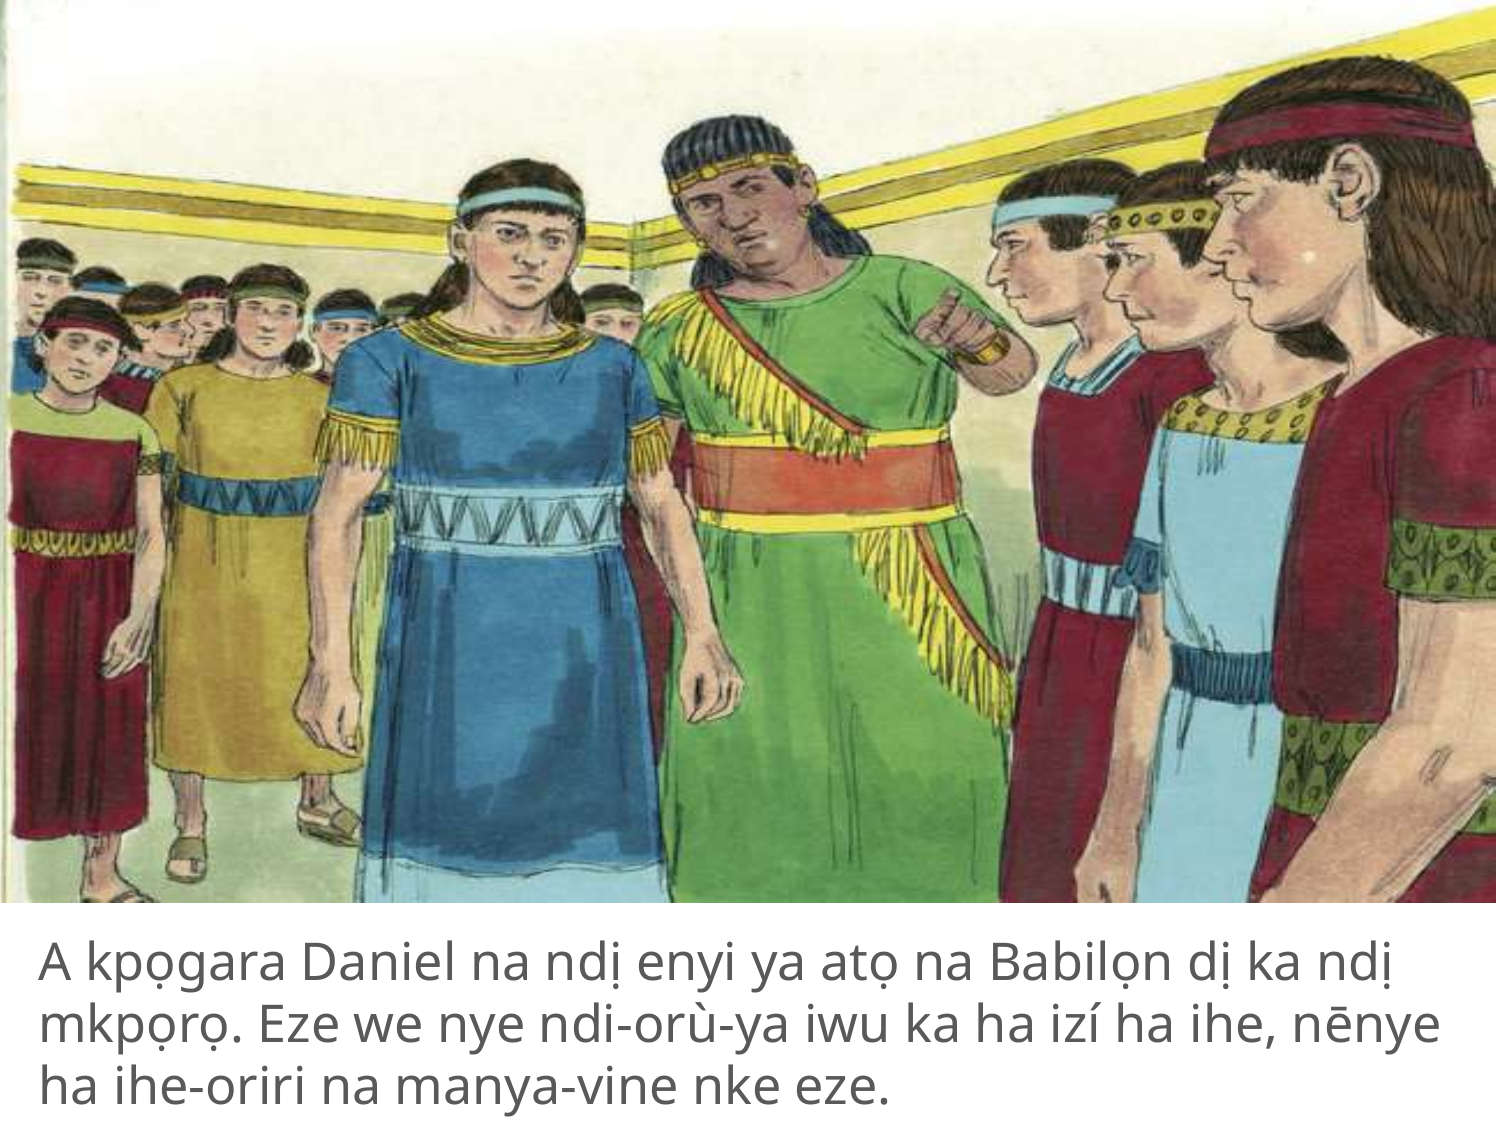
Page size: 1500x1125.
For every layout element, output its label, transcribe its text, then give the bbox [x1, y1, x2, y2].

picture [0, 0, 1496, 904]
text_box A kpọgara Daniel na ndị enyi ya atọ na Babilọn dị ka ndị mkpọrọ. Eze we nye ndi-orù-ya iwu ka ha izí ha ihe, nēnye ha ihe-oriri na manya-vine nke eze. [23, 920, 1495, 1123]
